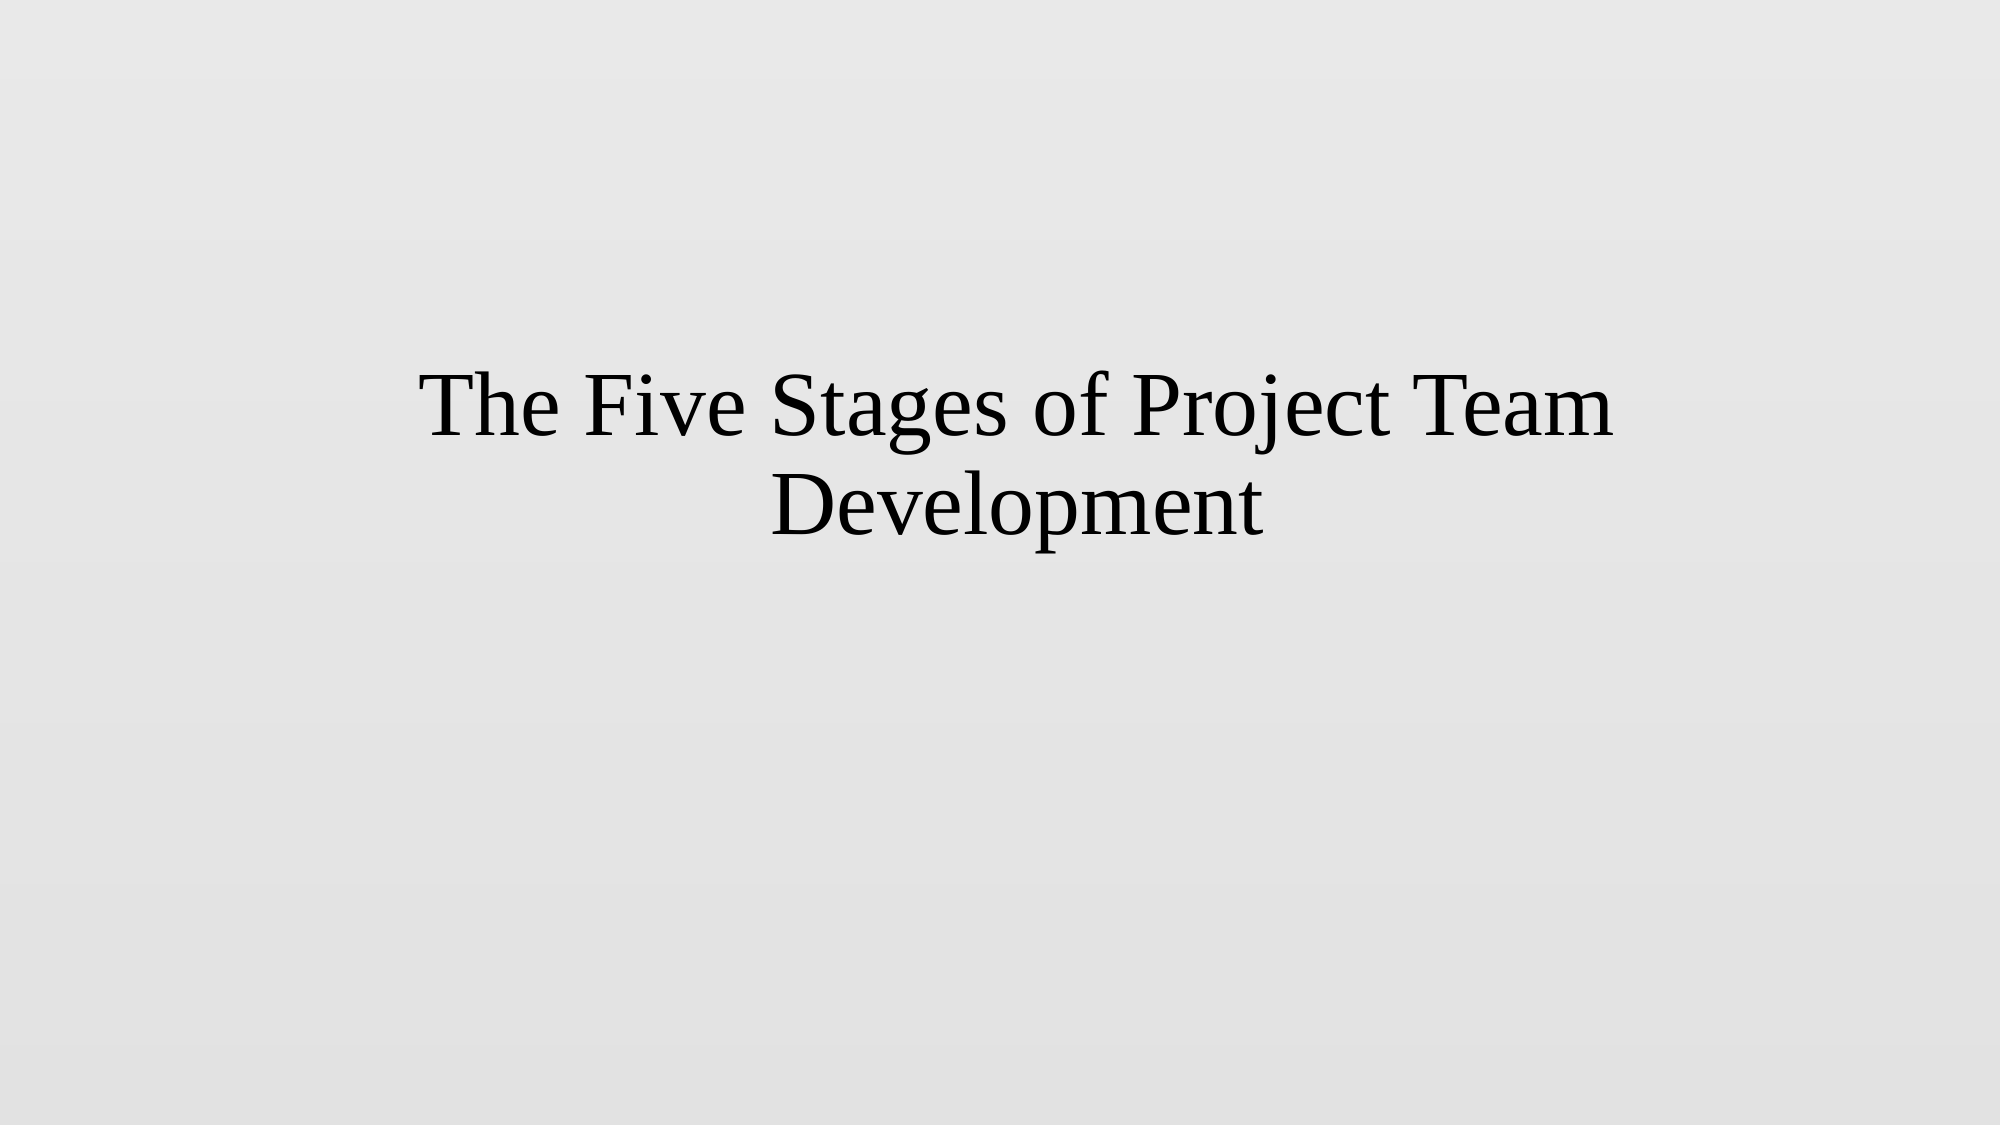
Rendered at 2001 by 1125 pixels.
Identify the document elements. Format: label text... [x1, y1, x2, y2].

title The Five Stages of Project Team Development [155, 346, 1881, 565]
